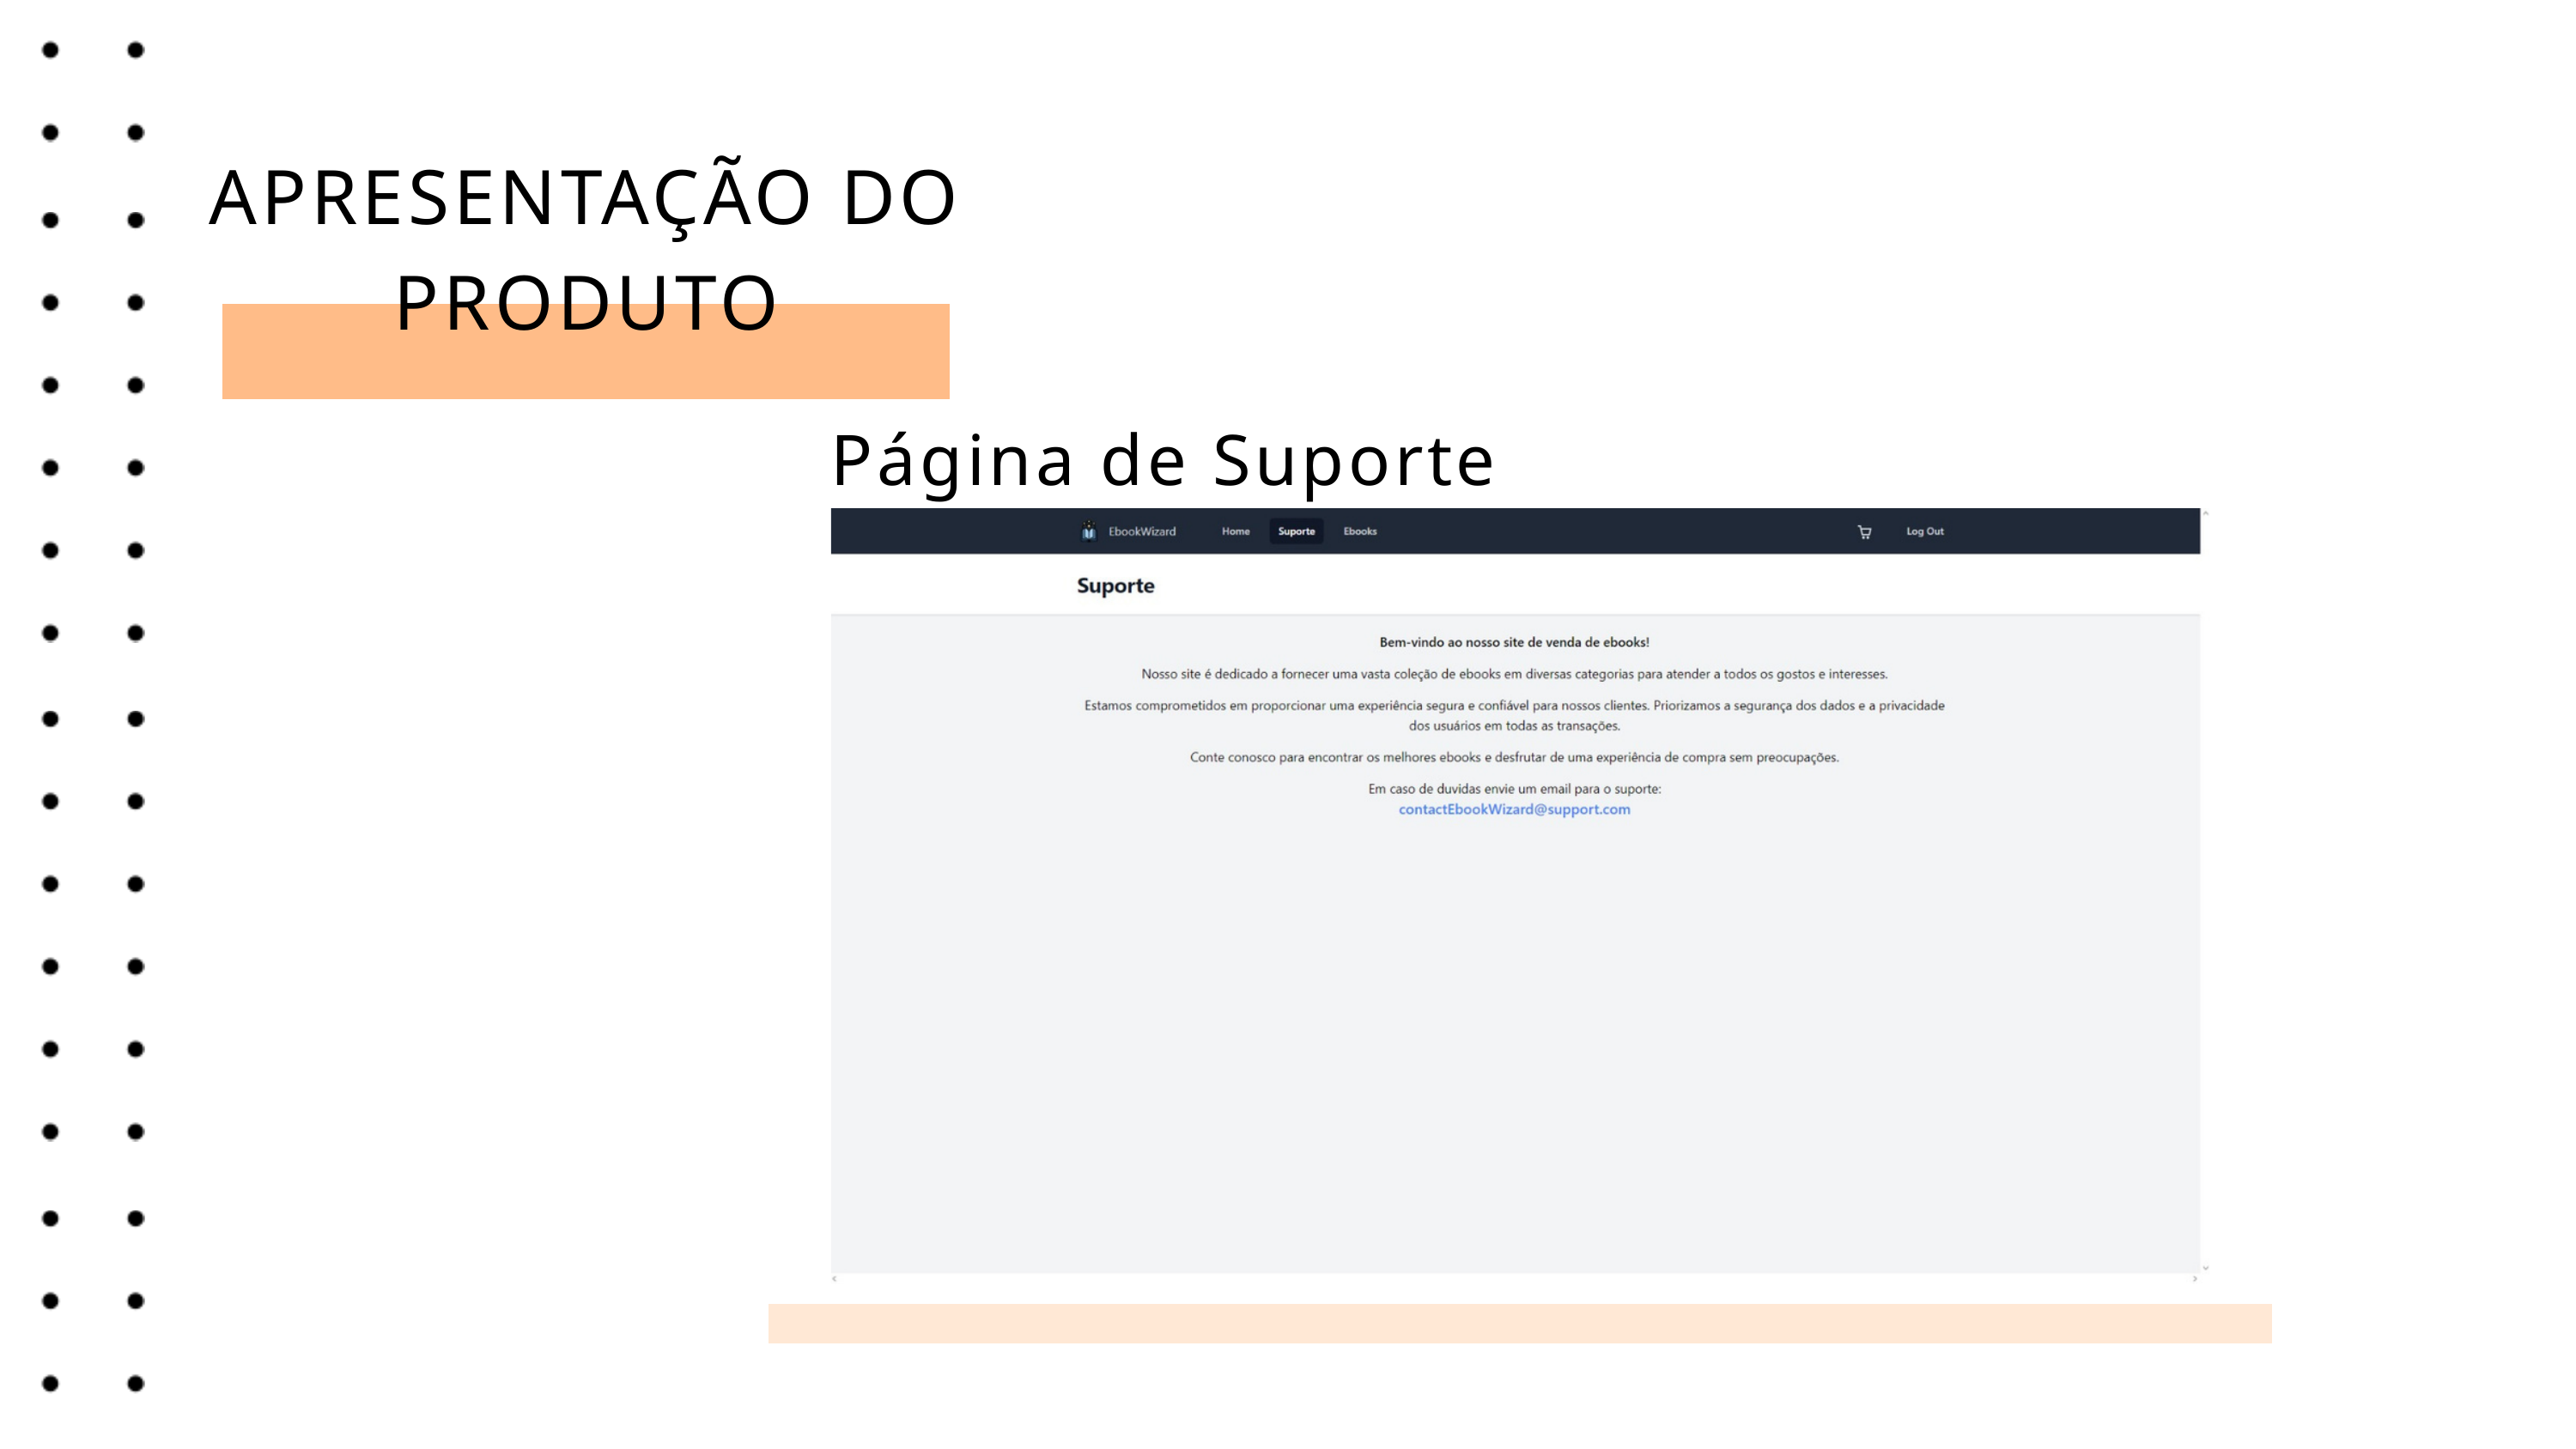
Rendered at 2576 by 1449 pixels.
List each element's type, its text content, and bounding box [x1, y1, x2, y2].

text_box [222, 303, 951, 399]
text_box APRESENTAÇÃO DO PRODUTO [152, 134, 1038, 345]
text_box [830, 508, 2210, 1284]
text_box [768, 1303, 2273, 1343]
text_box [0, 0, 145, 1449]
text_box Página de Suporte [830, 402, 1975, 500]
